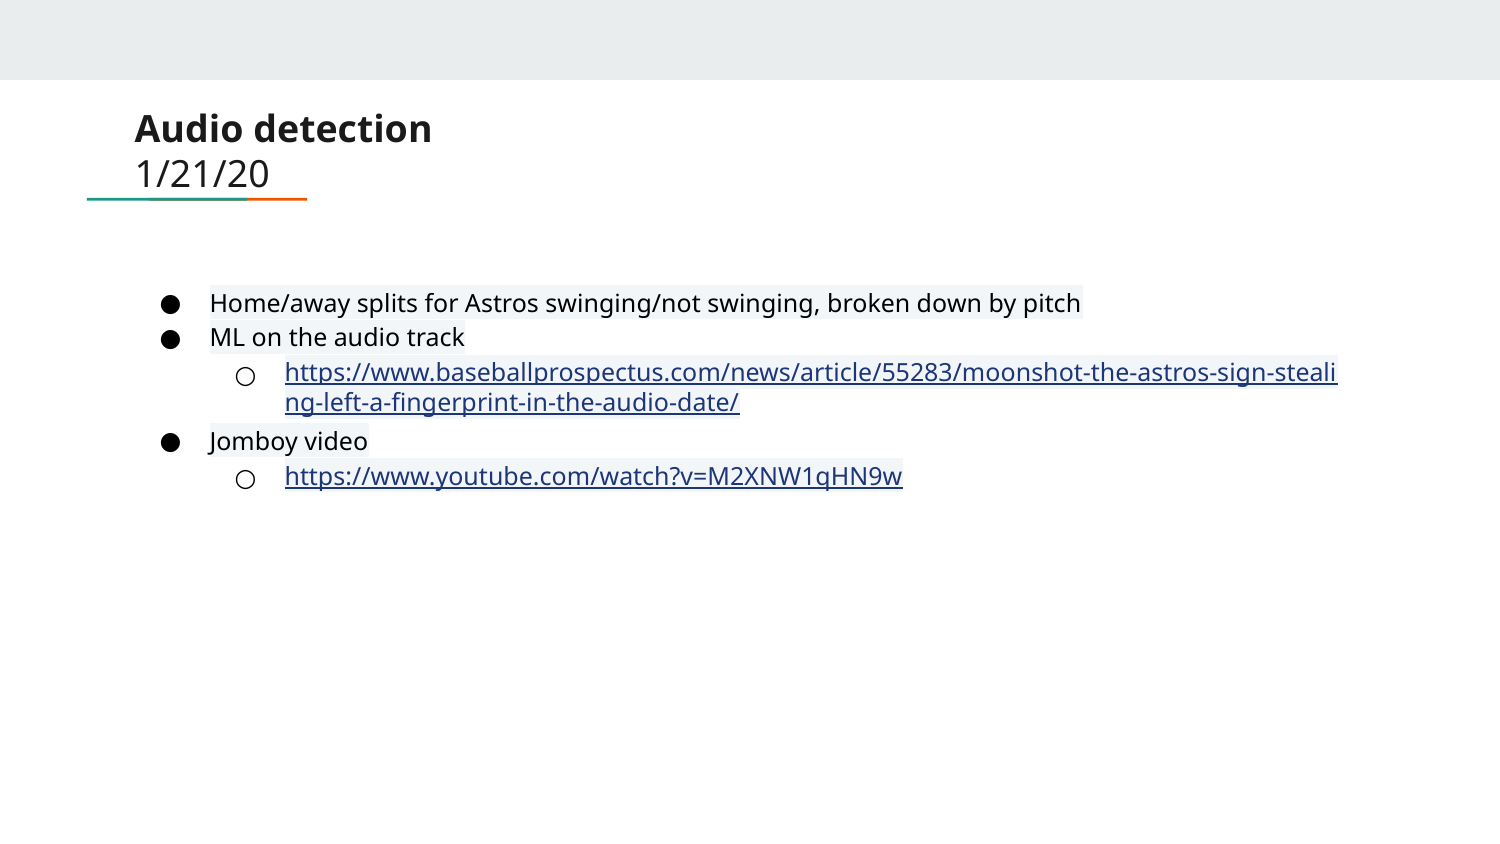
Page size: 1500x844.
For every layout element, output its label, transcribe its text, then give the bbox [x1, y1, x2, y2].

title Audio detection 1/21/20 [119, 89, 1381, 178]
list Home/away splits for Astros swinging/not swinging, broken down by pitch ML on the audio track https://www.baseballprospectus.com/news/article/55283/moonshot-the-astros-sign-stealing-left-a-fingerprint-in-the-audio-date/ Jomboy video https://www.youtube.com/watch?v=M2XNW1qHN9w [119, 267, 1359, 805]
